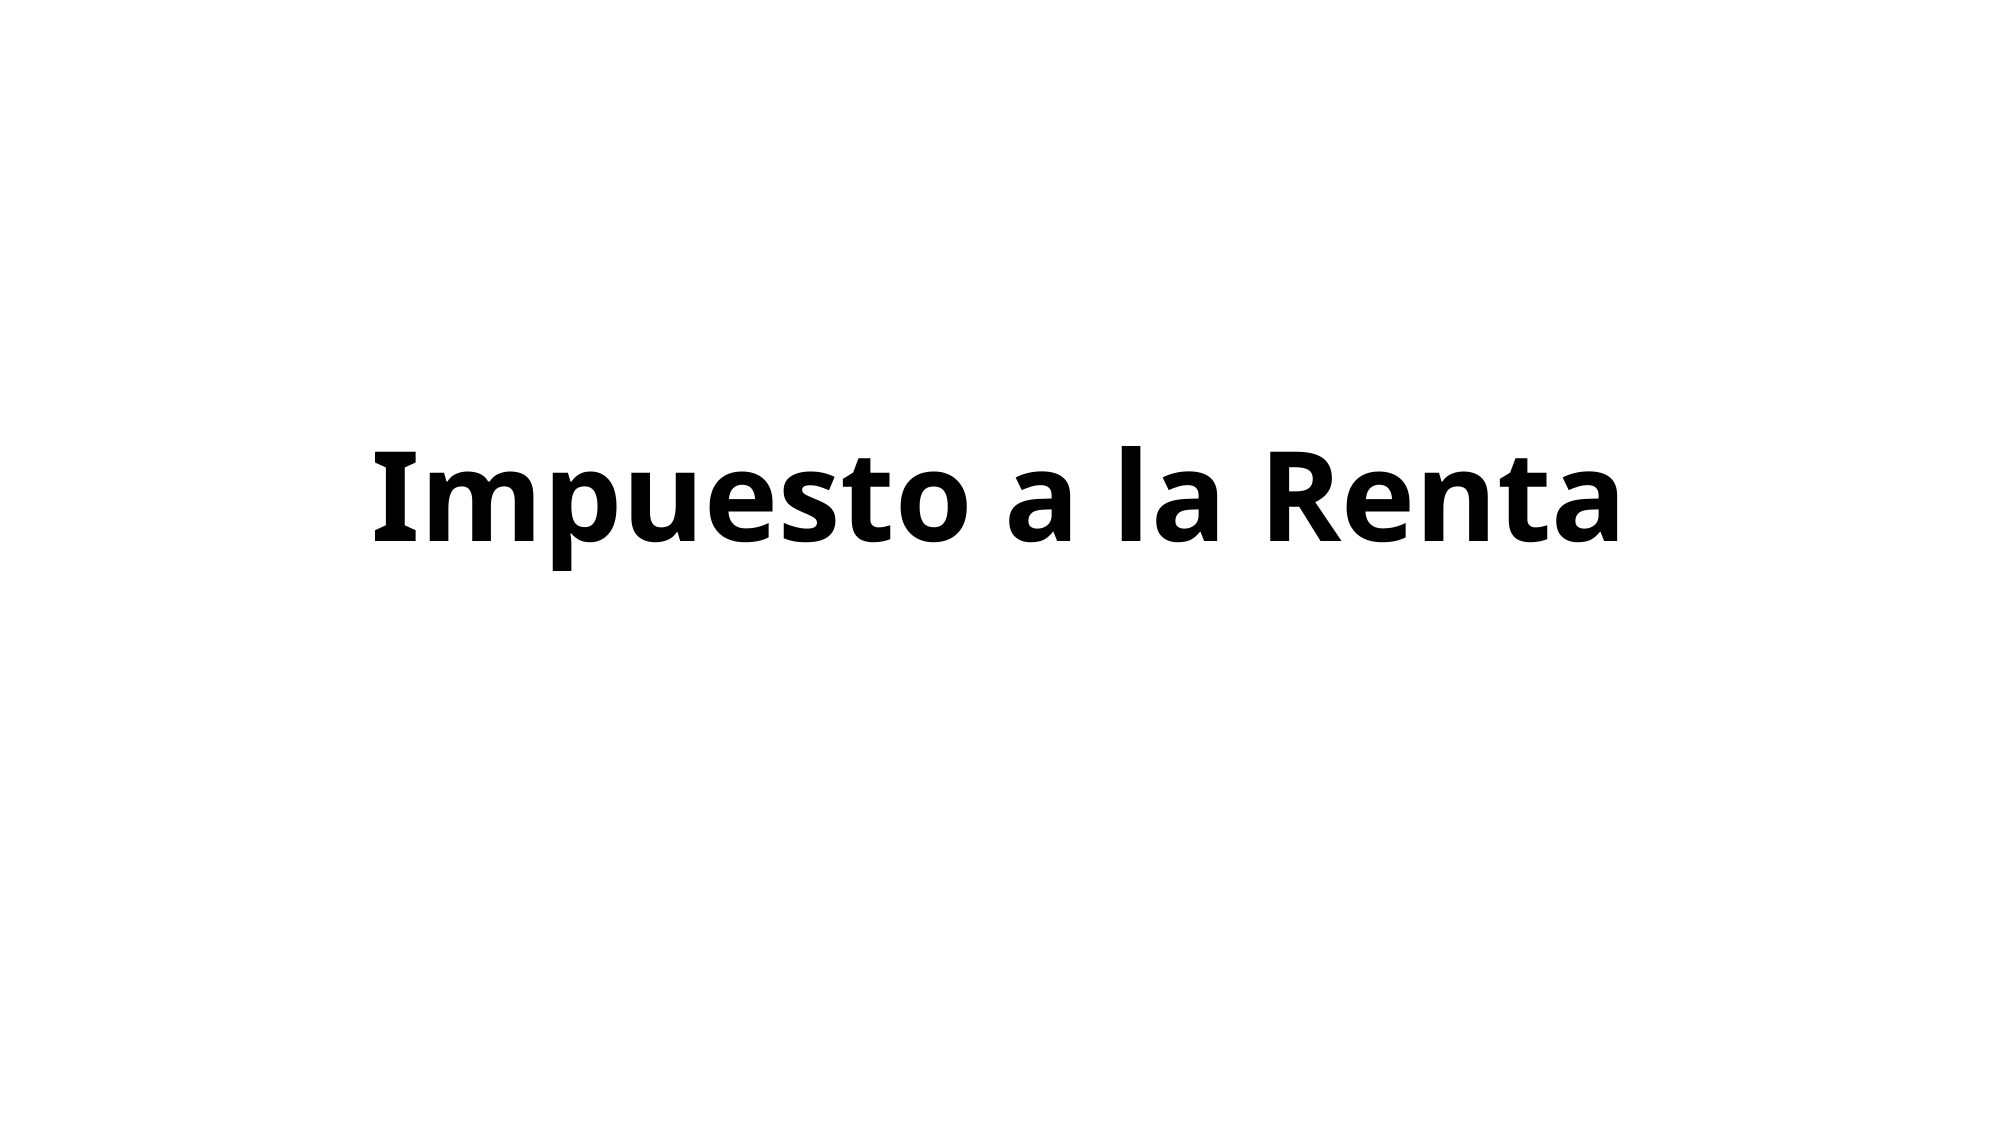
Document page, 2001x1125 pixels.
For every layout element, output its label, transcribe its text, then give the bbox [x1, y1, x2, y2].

title Impuesto a la Renta [249, 184, 1750, 576]
